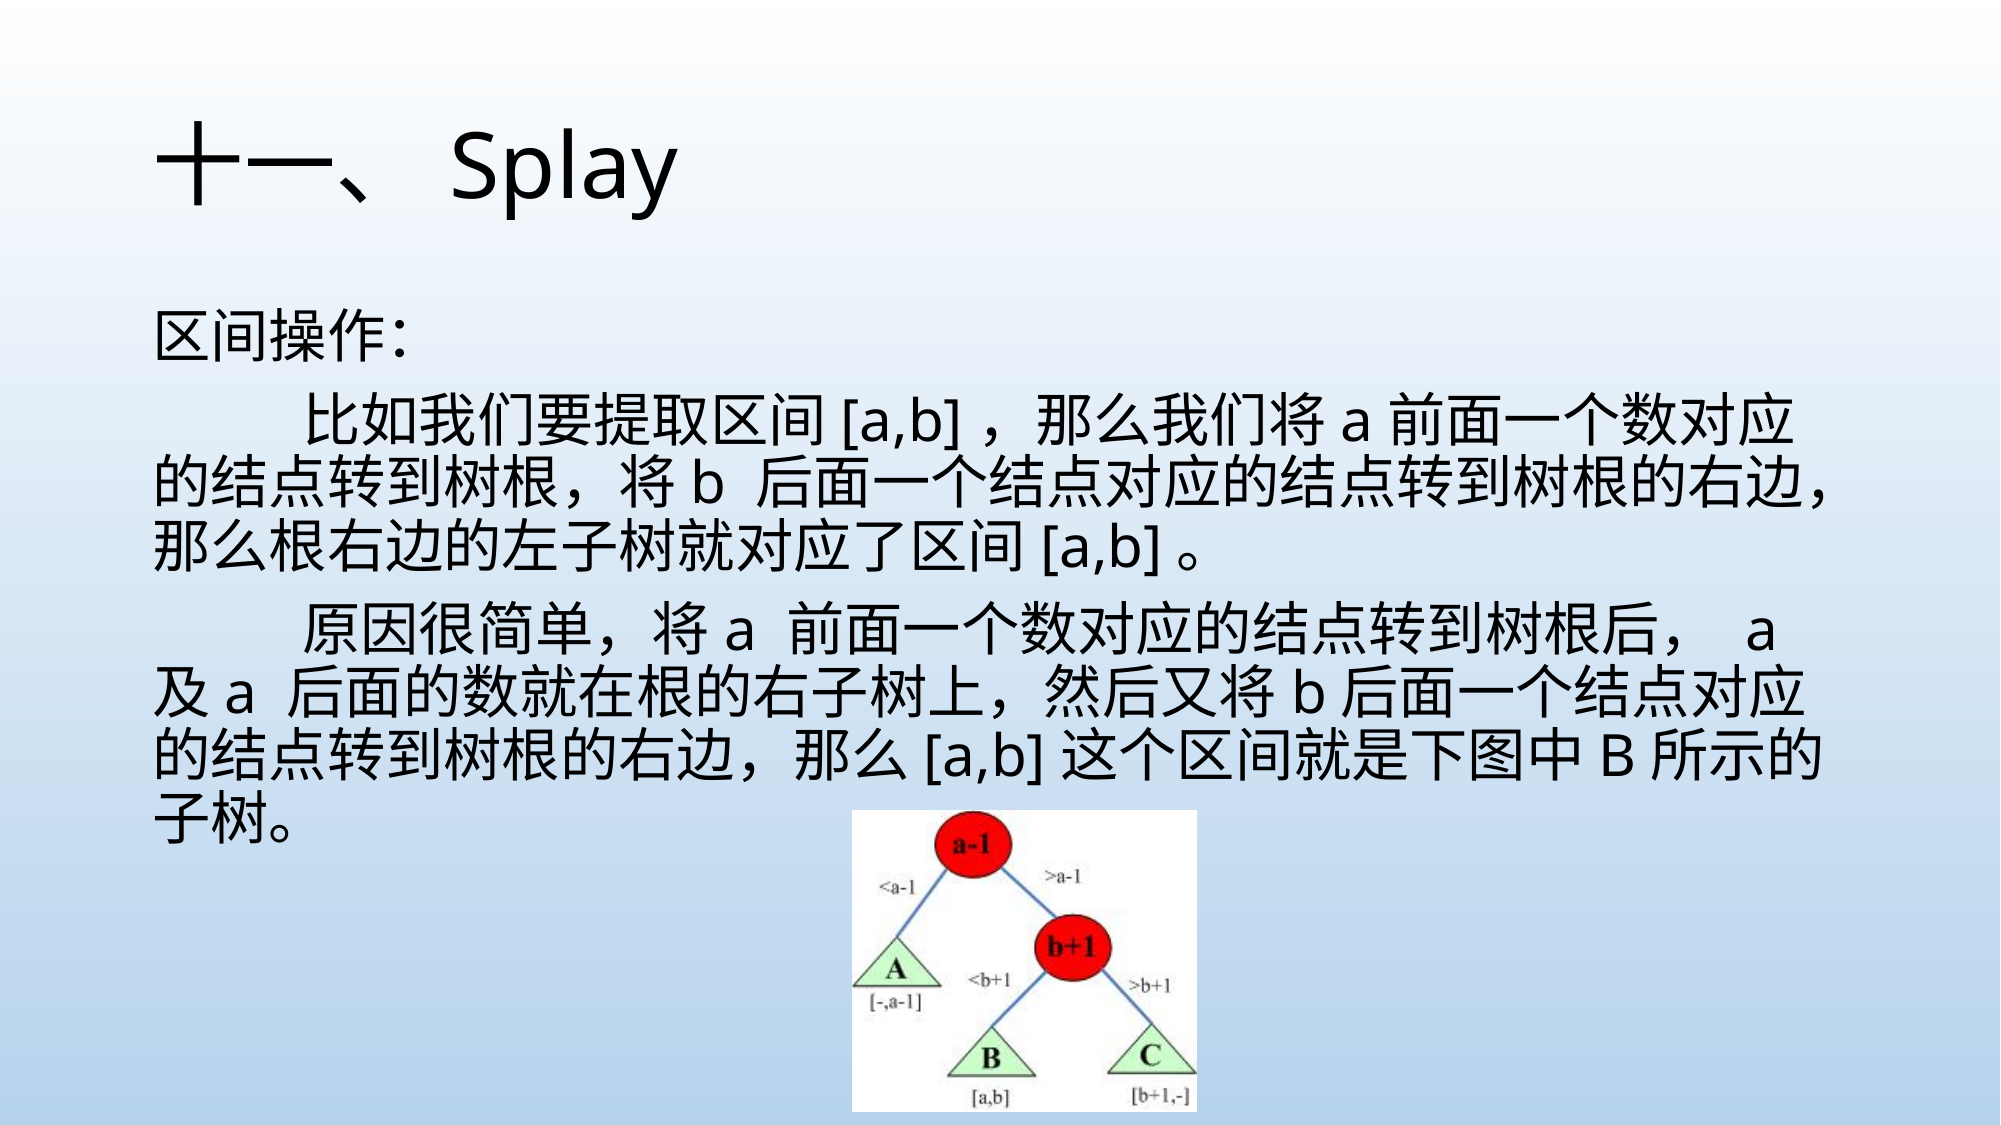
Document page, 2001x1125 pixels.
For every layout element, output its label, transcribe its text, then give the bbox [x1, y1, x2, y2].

picture [851, 810, 1197, 1112]
title 十一、Splay [137, 59, 1863, 278]
list 区间操作： 比如我们要提取区间[a,b]，那么我们将a前面一个数对应的结点转到树根，将b 后面一个结点对应的结点转到树根的右边，那么根右边的左子树就对应了区间[a,b]。 原因很简单，将a 前面一个数对应的结点转到树根后， a 及a 后面的数就在根的右子树上，然后又将b后面一个结点对应的结点转到树根的右边，那么[a,b]这个区间就是下图中B所示的子树。 [137, 299, 1863, 1014]
